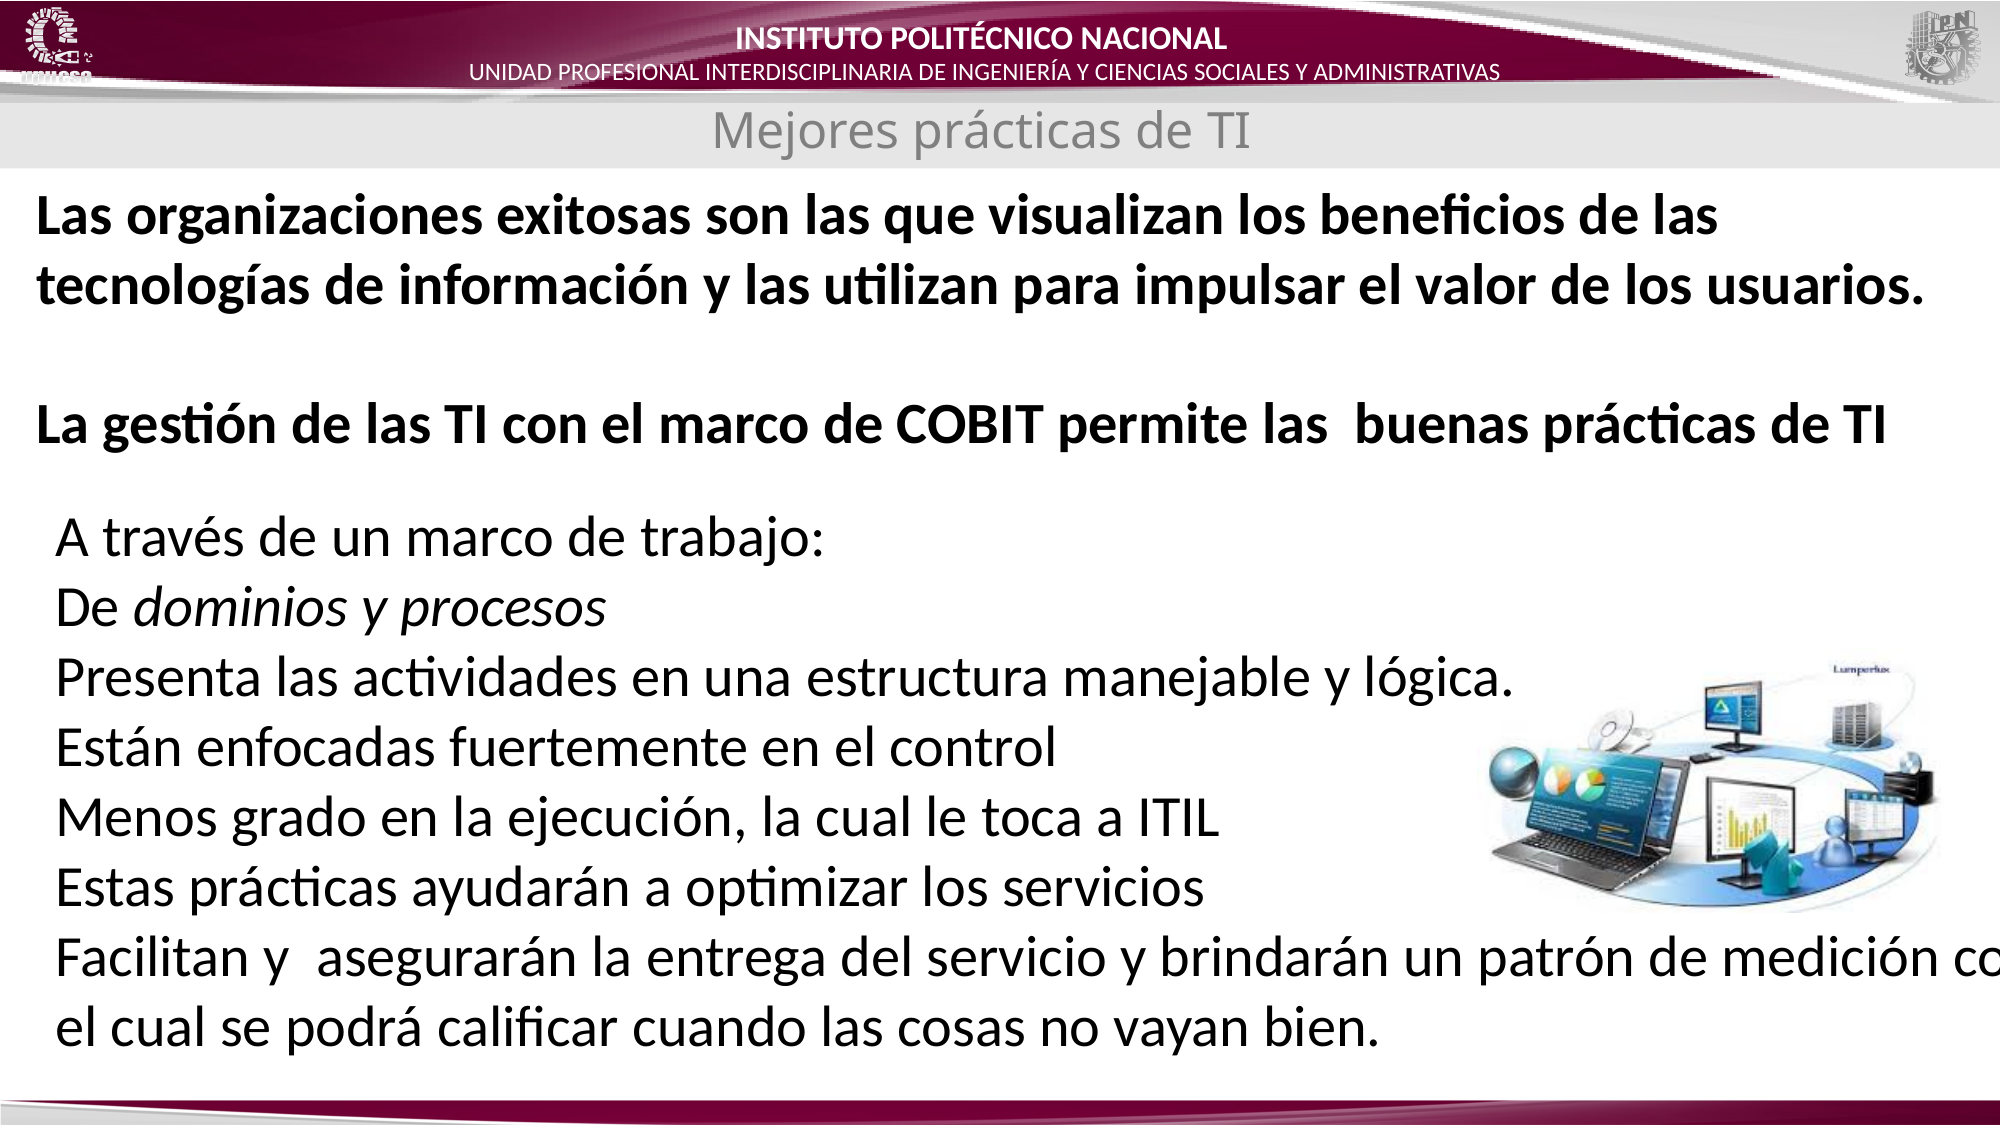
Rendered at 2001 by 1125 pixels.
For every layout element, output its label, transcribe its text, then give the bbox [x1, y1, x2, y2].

text_box Las organizaciones exitosas son las que visualizan los beneficios de las tecnologías de información y las utilizan para impulsar el valor de los usuarios. La gestión de las TI con el marco de COBIT permite las buenas prácticas de TI [21, 168, 1981, 463]
text_box A través de un marco de trabajo: De dominios y procesos Presenta las actividades en una estructura manejable y lógica. Están enfocadas fuertemente en el control Menos grado en la ejecución, la cual le toca a ITIL Estas prácticas ayudarán a optimizar los servicios Facilitan y asegurarán la entrega del servicio y brindarán un patrón de medición con el cual se podrá calificar cuando las cosas no vayan bien. [40, 490, 2000, 1066]
text_box Mejores prácticas de TI [472, 103, 1491, 166]
picture [1477, 648, 1944, 913]
picture [0, 1, 2000, 103]
picture [0, 1099, 2000, 1125]
text_box [0, 103, 2000, 169]
